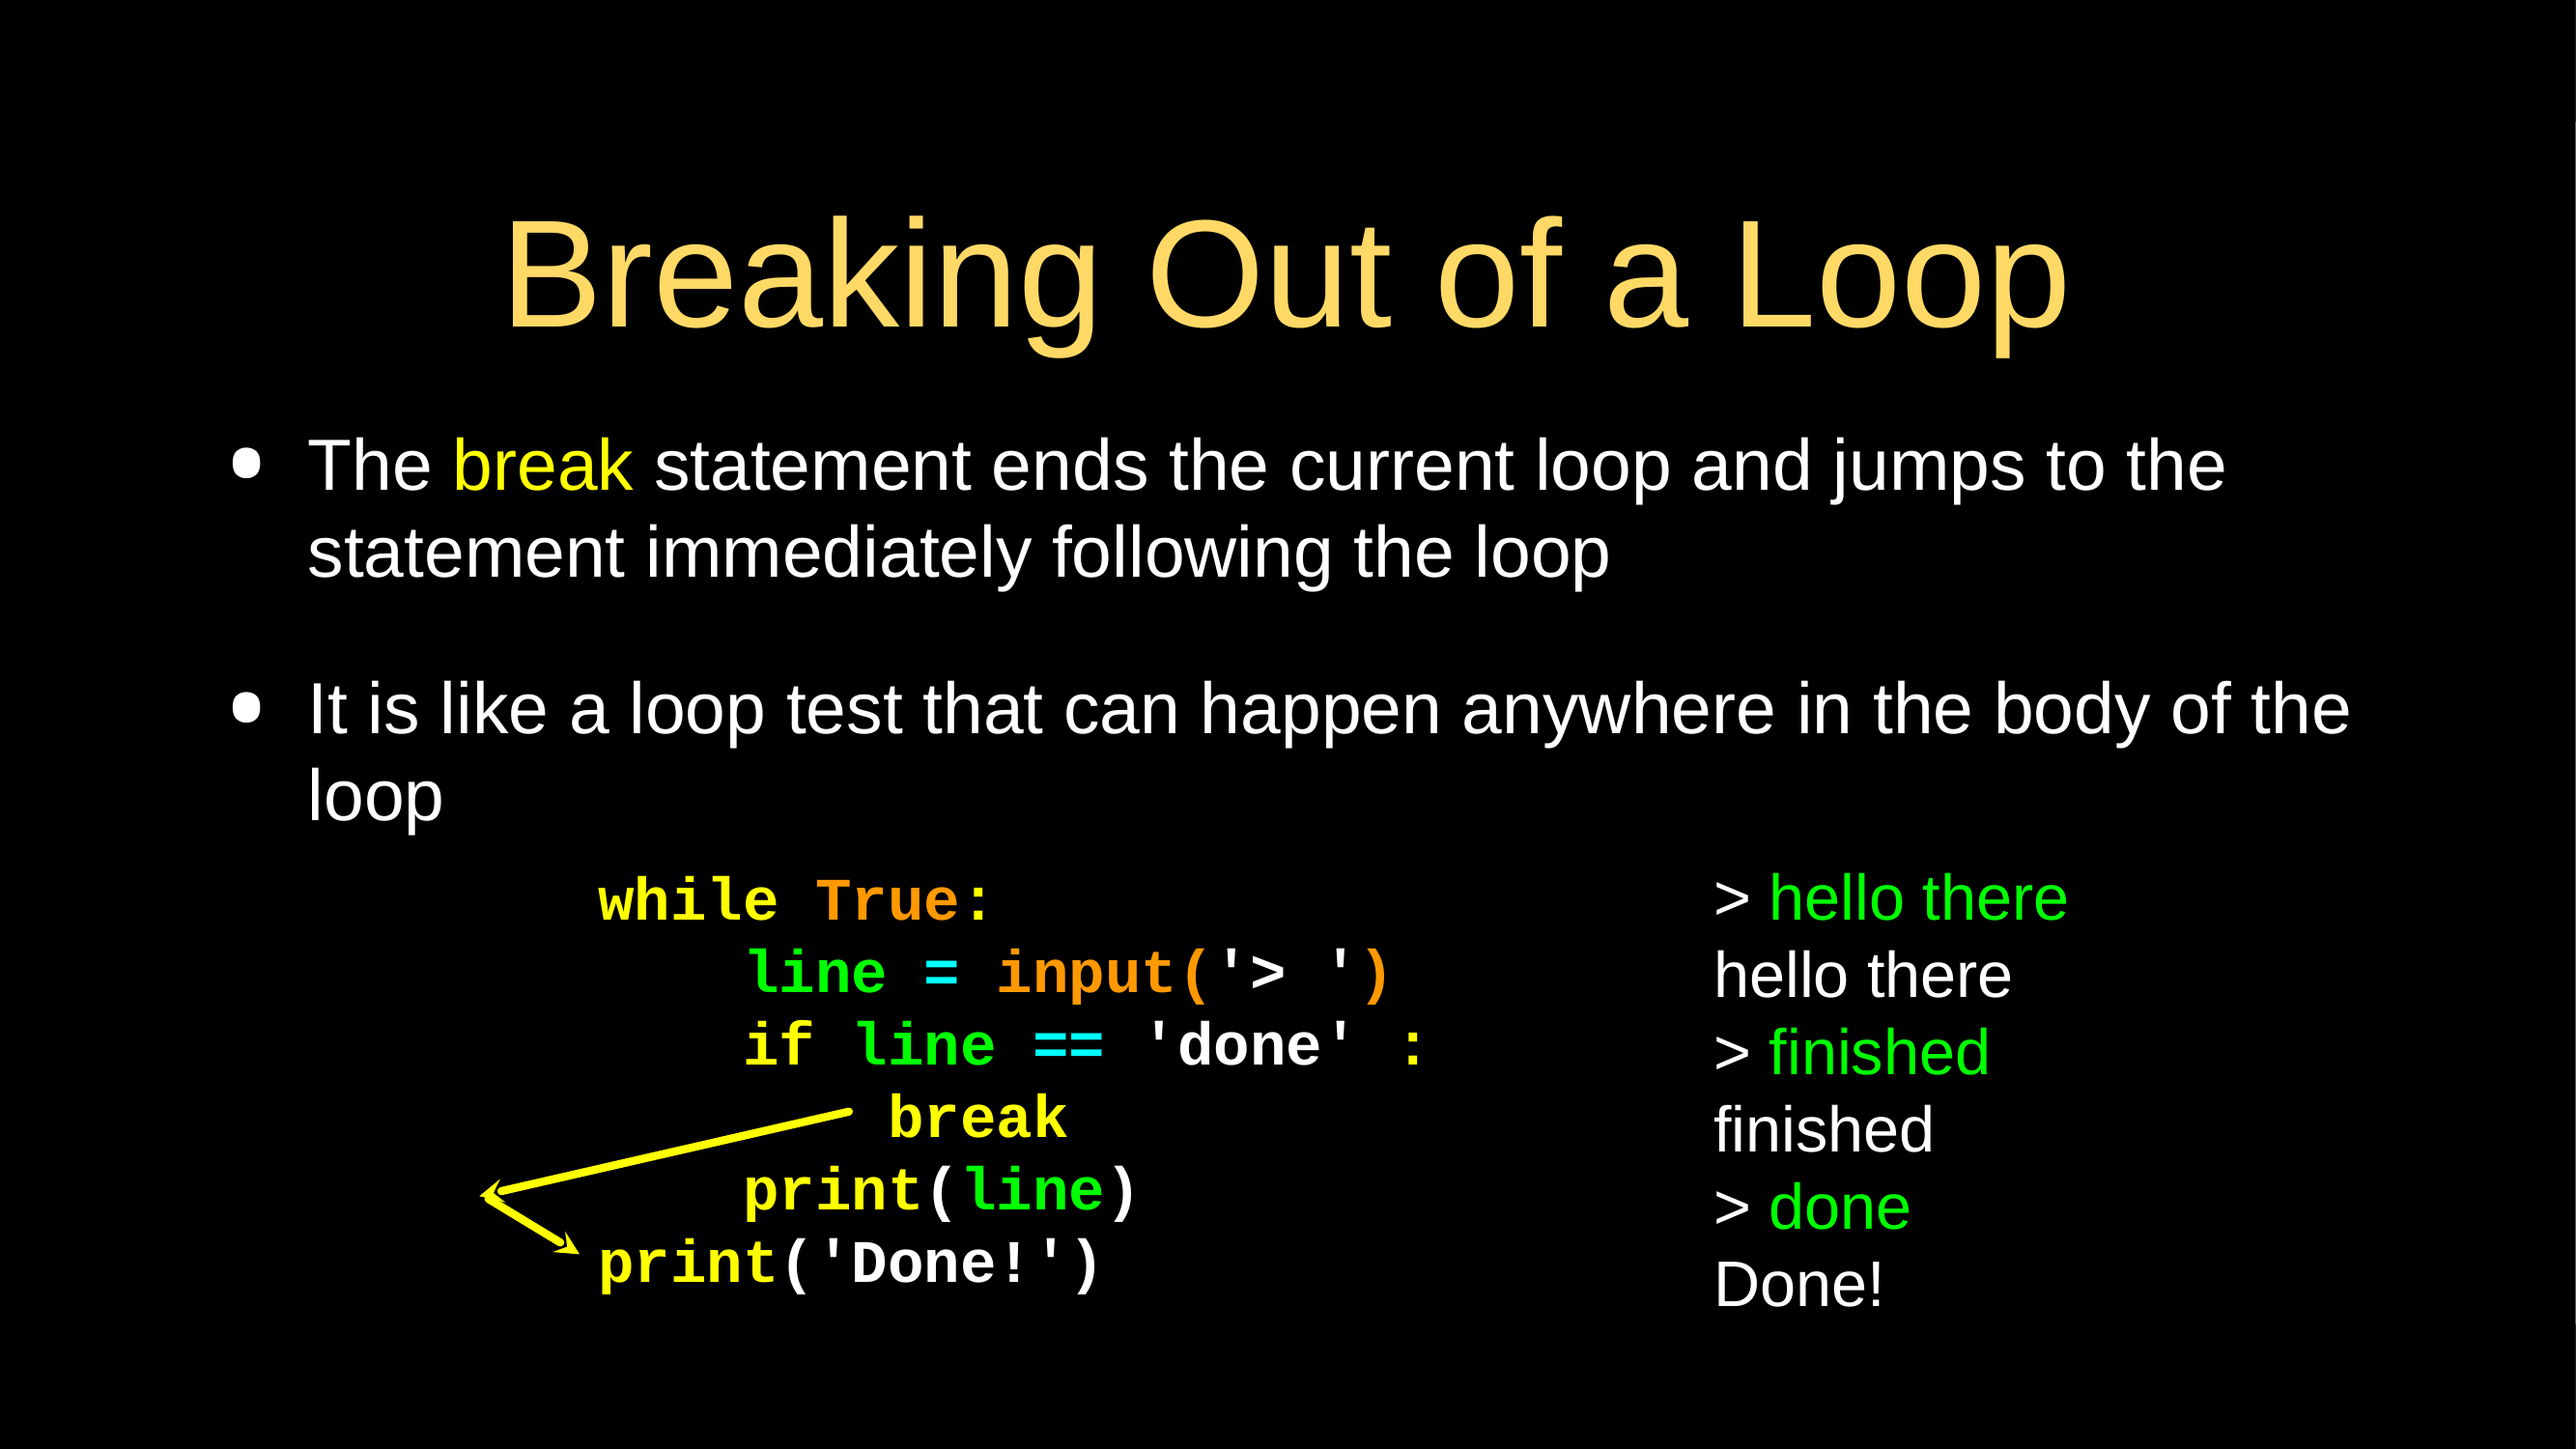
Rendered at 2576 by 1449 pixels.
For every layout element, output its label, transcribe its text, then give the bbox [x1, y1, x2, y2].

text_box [479, 1111, 850, 1197]
text_box > hello there hello there > finished finished > done Done! [1713, 824, 2100, 1351]
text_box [488, 1204, 580, 1255]
title Breaking Out of a Loop [183, 129, 2391, 403]
list The break statement ends the current loop and jumps to the statement immediately following the loop It is like a loop test that can happen anywhere in the body of the loop [183, 412, 2391, 841]
text_box while True: line = input('> ') if line == 'done' : break print(line) print('Done!') [598, 840, 1618, 1314]
